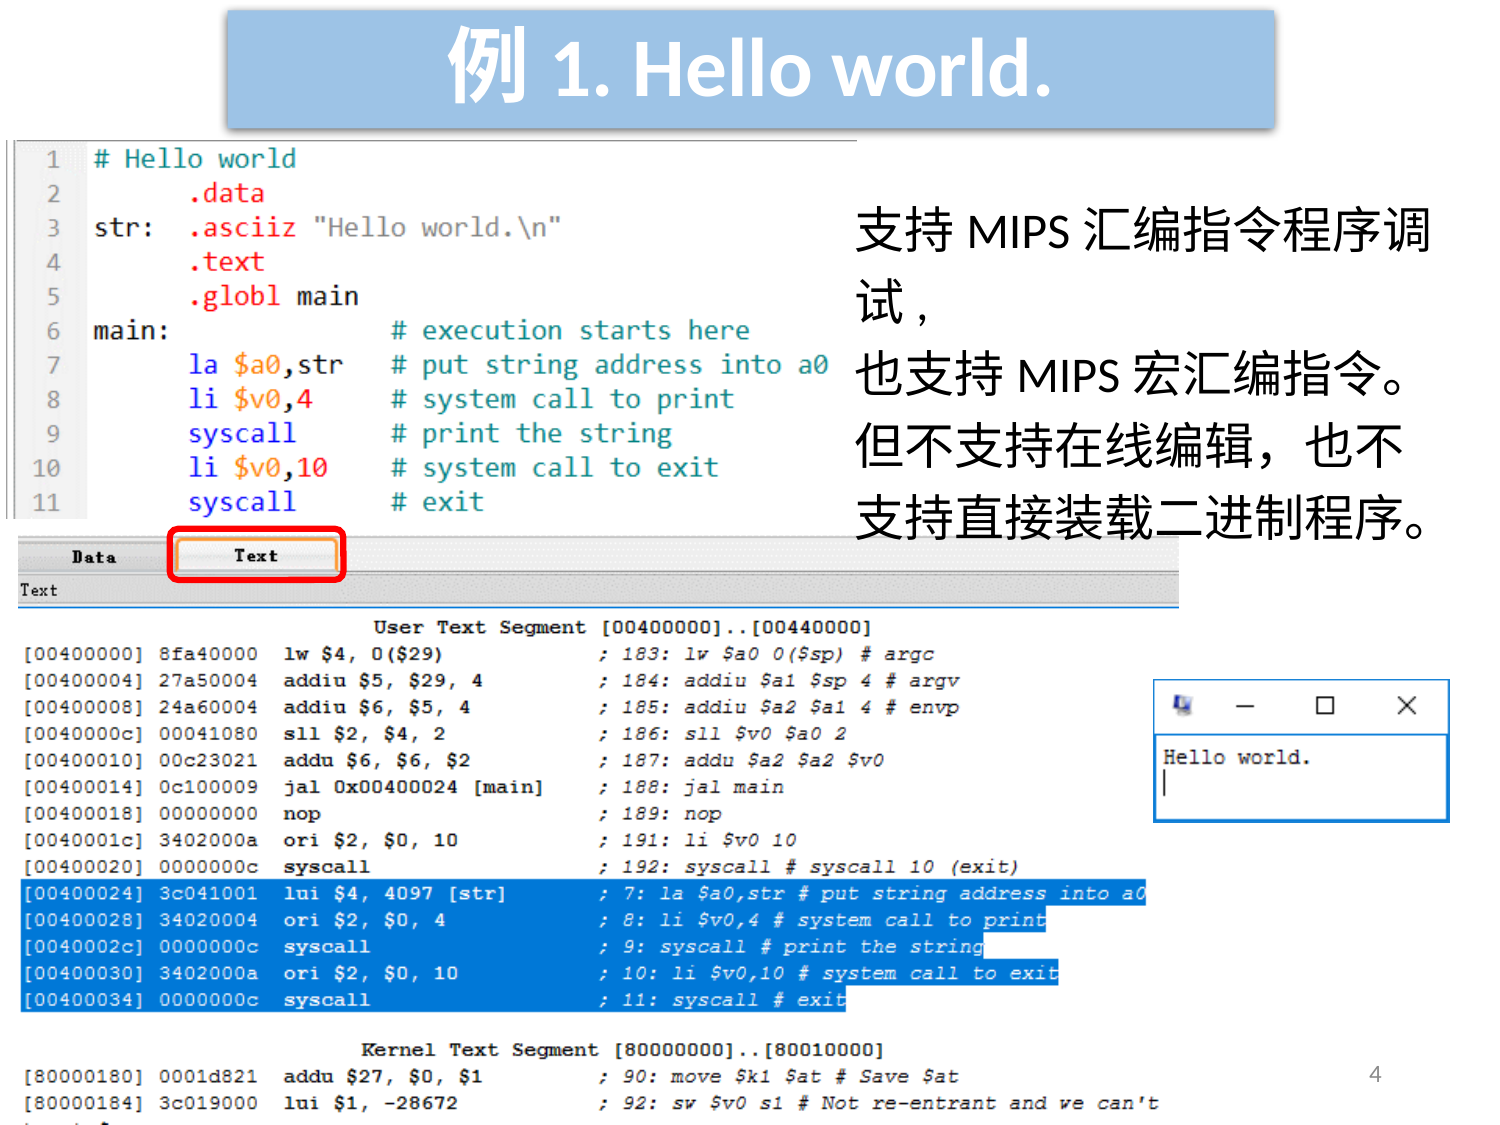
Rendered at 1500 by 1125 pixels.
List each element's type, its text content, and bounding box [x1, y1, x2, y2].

title 例1. Hello world. [227, 10, 1275, 129]
picture [6, 140, 857, 519]
text_box [169, 527, 344, 535]
slide_number 4 [1179, 1042, 1397, 1103]
picture [18, 535, 1450, 1125]
text_box 支持MIPS汇编指令程序调试, 也支持MIPS宏汇编指令。 但不支持在线编辑，也不 支持直接装载二进制程序。 [839, 179, 1495, 554]
